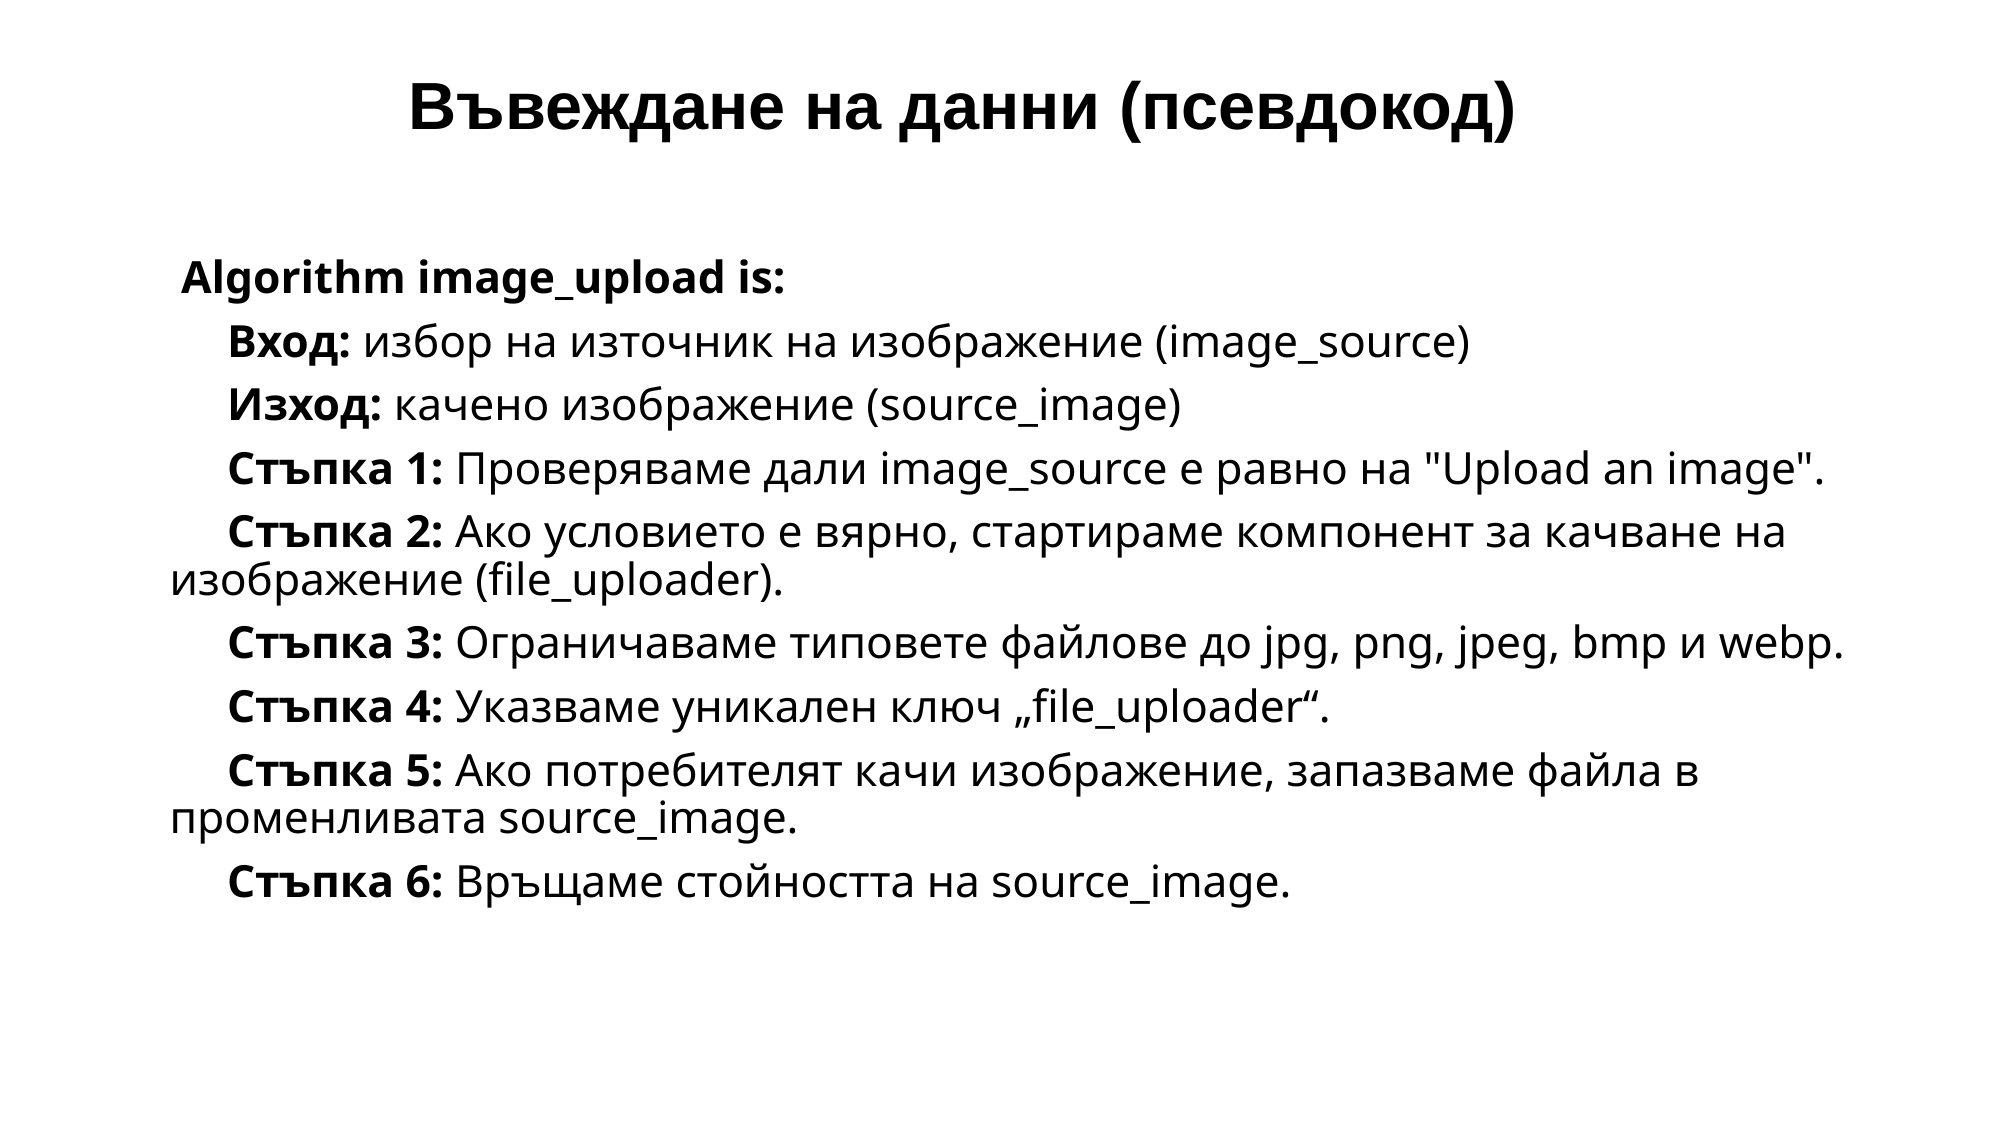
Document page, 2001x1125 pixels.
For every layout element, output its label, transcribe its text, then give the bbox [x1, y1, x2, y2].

list Algorithm image_upload is: Вход: избор на източник на изображение (image_source) Изход: качено изображение (source_image) Стъпка 1: Проверяваме дали image_source е равно на "Upload an image". Стъпка 2: Ако условието е вярно, стартираме компонент за качване на изображение (file_uploader). Стъпка 3: Ограничаваме типовете файлове до jpg, png, jpeg, bmp и webp. Стъпка 4: Указваме уникален ключ „file_uploader“. Стъпка 5: Ако потребителят качи изображение, запазваме файла в променливата source_image. Стъпка 6: Връщаме стойността на source_image. [154, 247, 1880, 962]
title Въвеждане на данни (псевдокод) [393, 42, 1616, 175]
